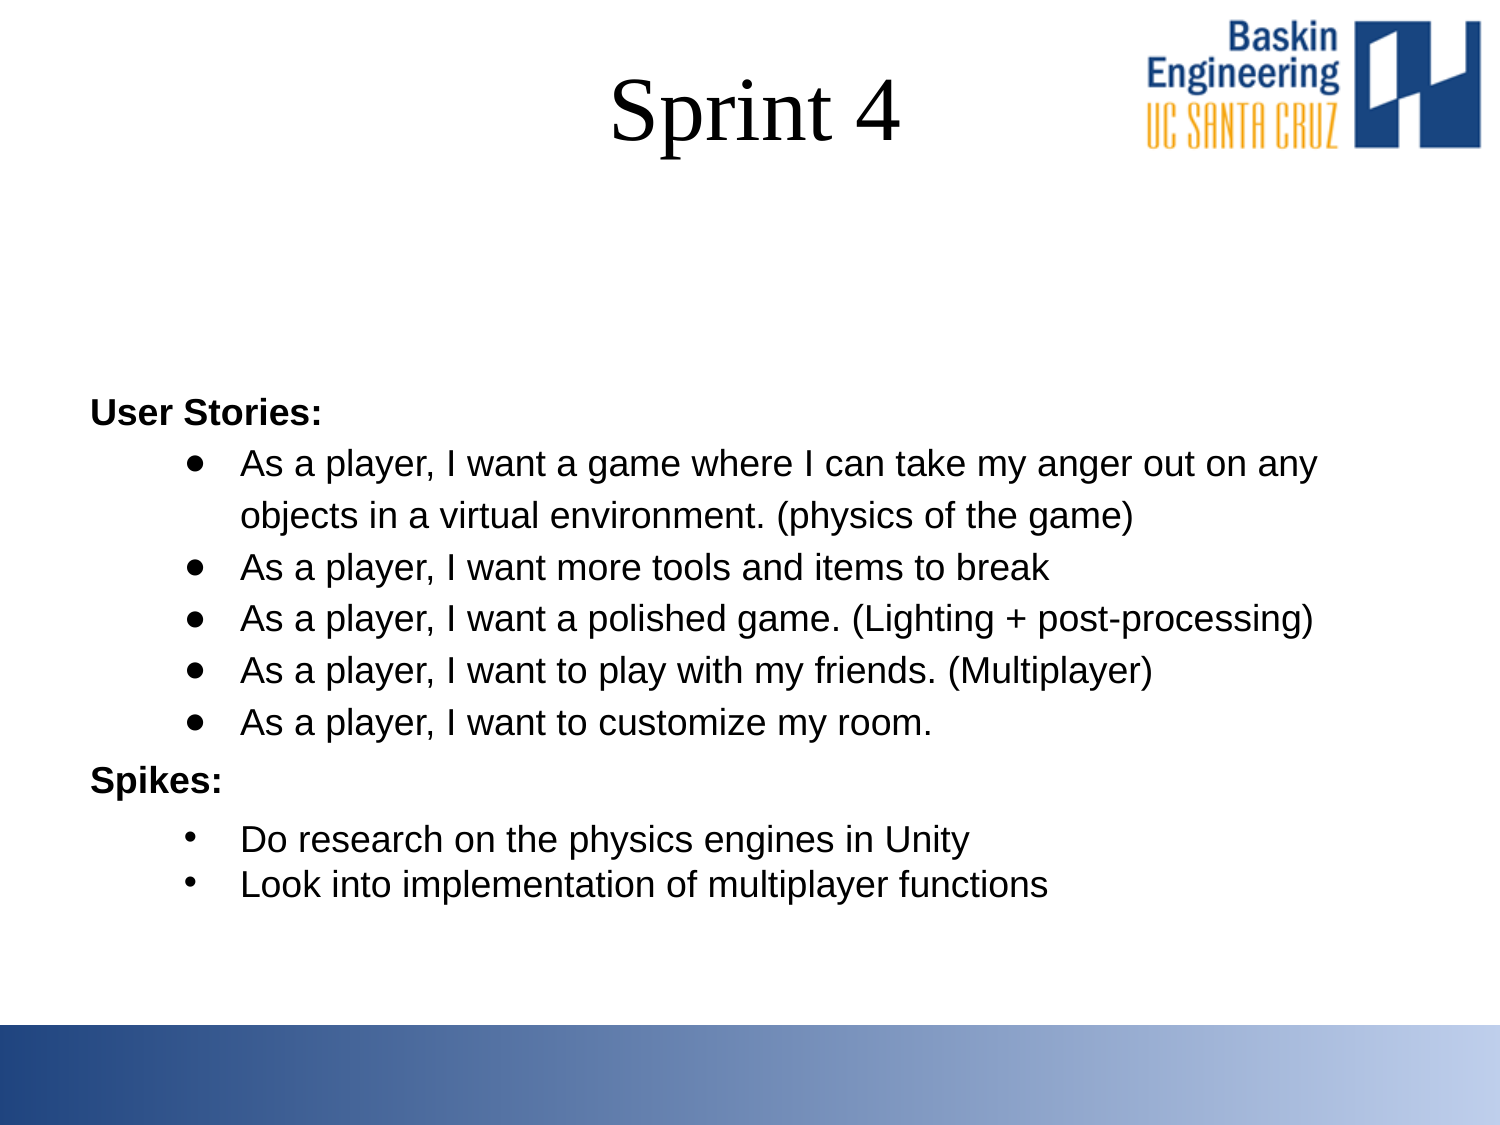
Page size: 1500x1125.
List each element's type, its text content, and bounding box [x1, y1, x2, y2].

title Sprint 4 [80, 9, 1431, 198]
picture [1134, 12, 1498, 160]
list User Stories: As a player, I want a game where I can take my anger out on any objects in a virtual environment. (physics of the game) As a player, I want more tools and items to break As a player, I want a polished game. (Lighting + post-processing) As a player, I want to play with my friends. (Multiplayer) As a player, I want to customize my room. Spikes: Do research on the physics engines in Unity Look into implementation of multiplayer functions [75, 200, 1425, 1005]
text_box [0, 1025, 1500, 1125]
